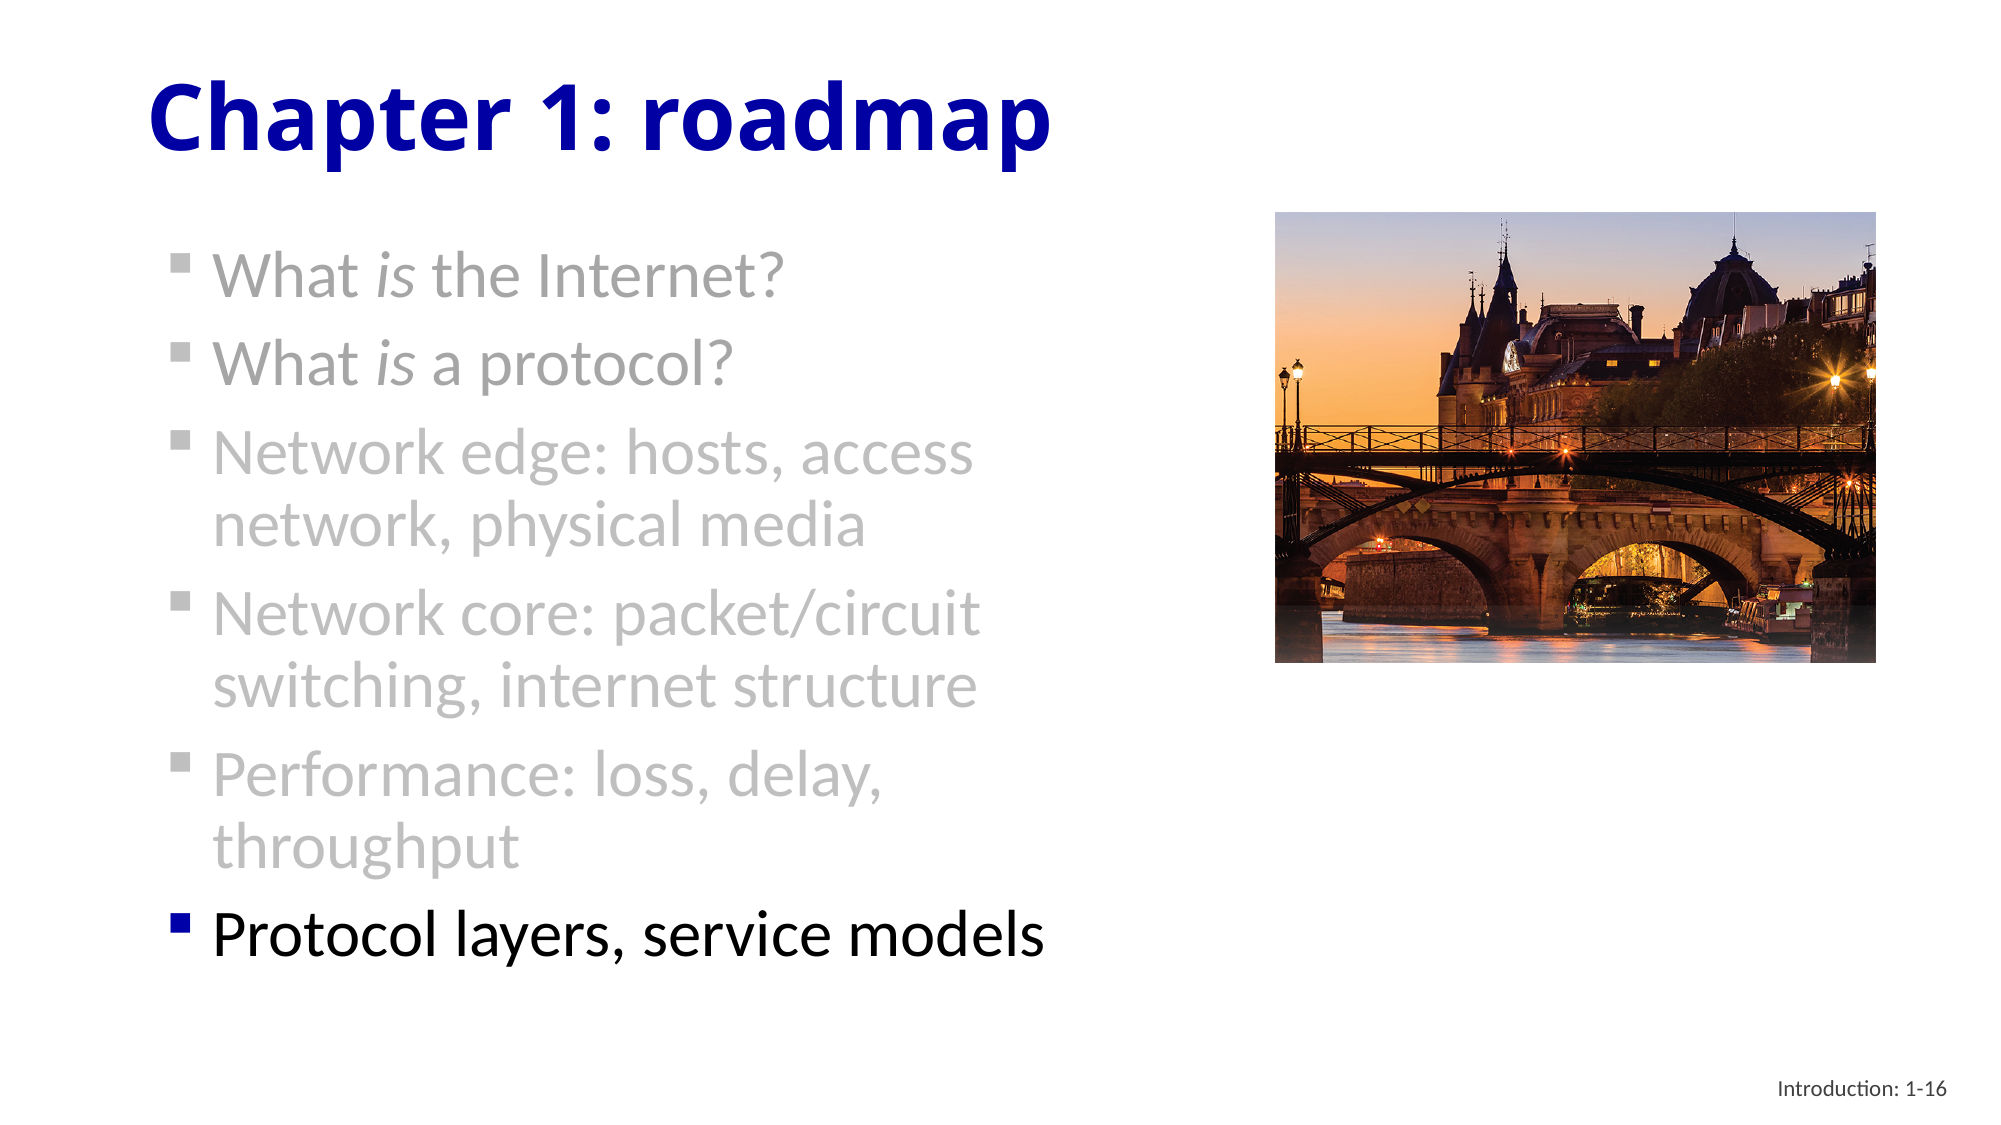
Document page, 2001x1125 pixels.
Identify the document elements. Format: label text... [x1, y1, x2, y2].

list What is the Internet? What is a protocol? Network edge: hosts, access network, physical media Network core: packet/circuit switching, internet structure Performance: loss, delay, throughput Protocol layers, service models [131, 231, 1217, 1057]
picture [1275, 212, 1876, 663]
title Chapter 1: roadmap [131, 47, 1856, 195]
slide_number Introduction: 1-16 [1512, 1056, 1963, 1117]
